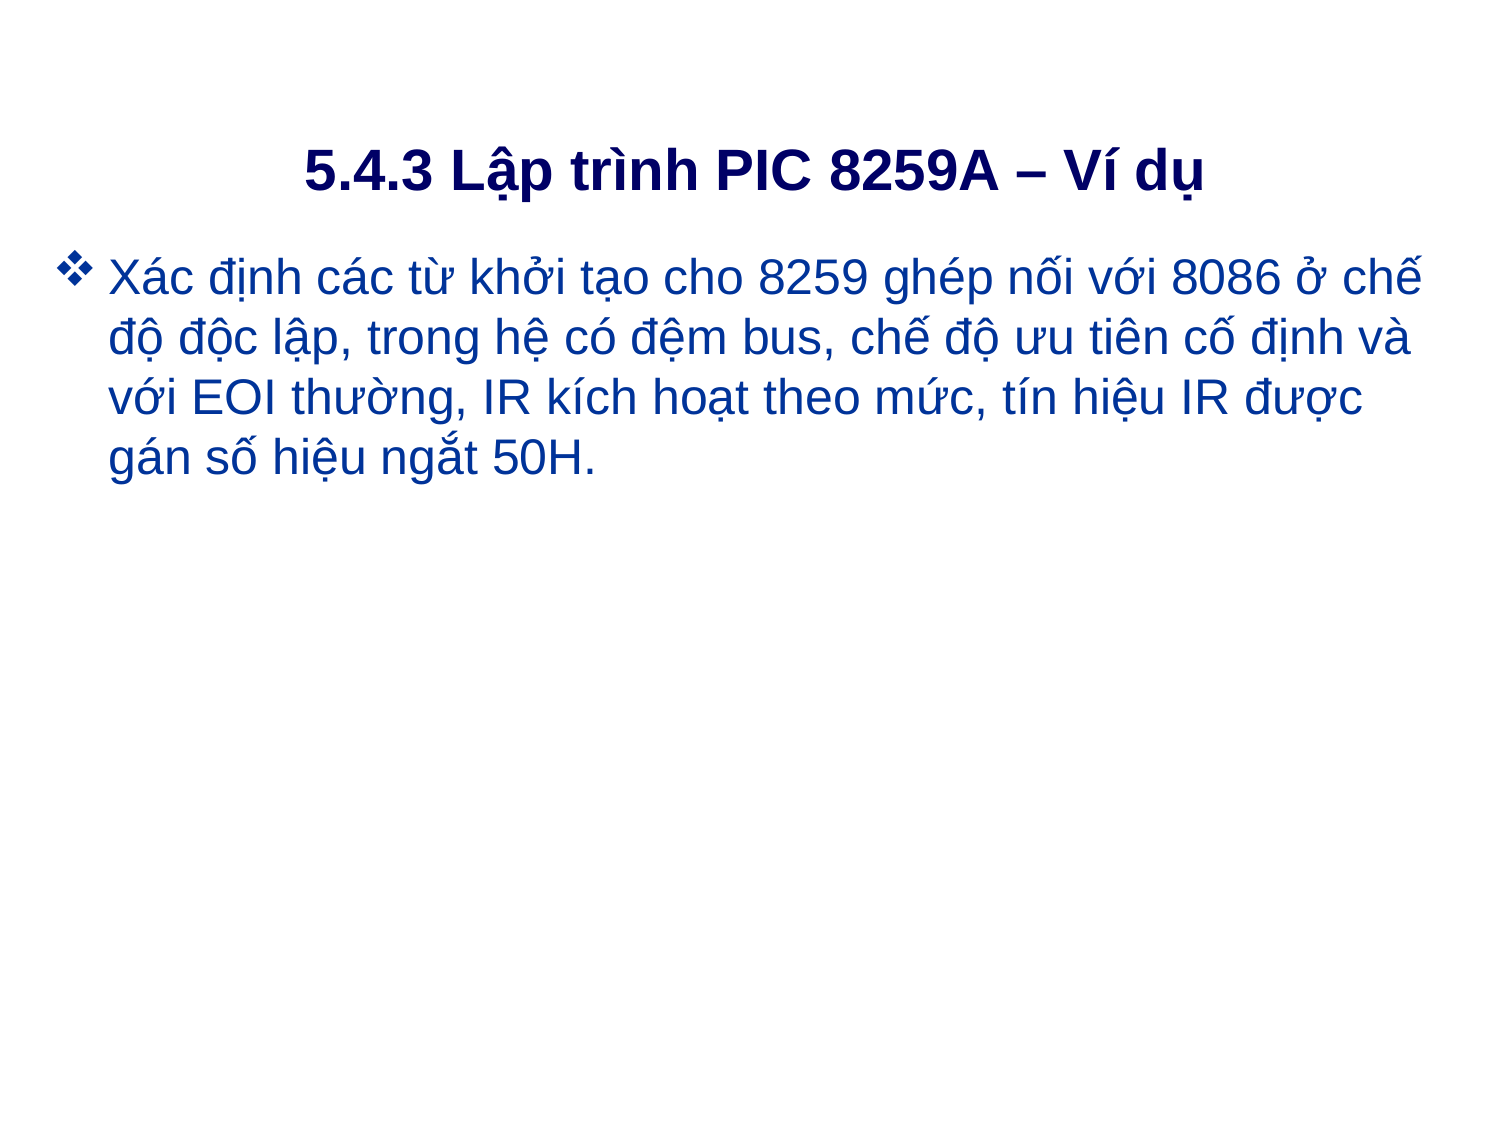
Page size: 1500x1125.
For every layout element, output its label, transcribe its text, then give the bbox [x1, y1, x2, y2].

list Xác định các từ khởi tạo cho 8259 ghép nối với 8086 ở chế độ độc lập, trong hệ có đệm bus, chế độ ưu tiên cố định và với EOI thường, IR kích hoạt theo mức, tín hiệu IR được gán số hiệu ngắt 50H. [37, 237, 1474, 1005]
title 5.4.3 Lập trình PIC 8259A – Ví dụ [37, 125, 1474, 211]
